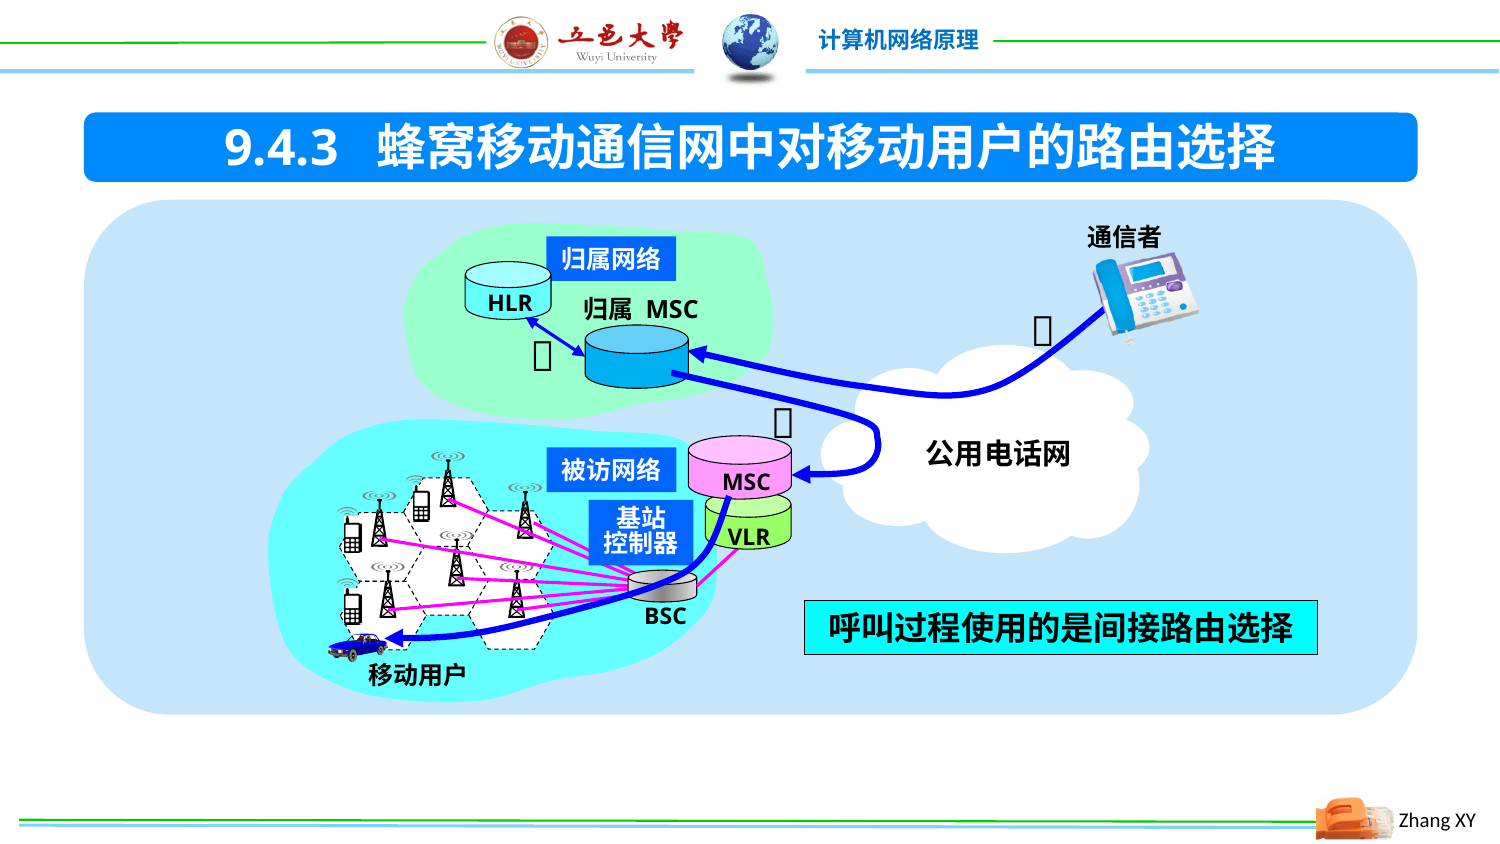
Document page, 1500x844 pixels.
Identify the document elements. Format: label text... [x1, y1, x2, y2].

text_box 呼叫过程使用的是间接路由选择 [804, 600, 1318, 655]
text_box 被访网络 [546, 447, 677, 493]
picture [494, 15, 697, 69]
picture [720, 12, 780, 88]
text_box [585, 331, 689, 389]
text_box 9.4.3 蜂窝移动通信网中对移动用户的路由选择 [209, 108, 1292, 183]
picture [1316, 796, 1394, 840]
text_box [1292, 112, 1418, 182]
text_box BSC [629, 593, 703, 637]
text_box [267, 419, 683, 691]
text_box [327, 633, 389, 663]
text_box [348, 528, 423, 578]
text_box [439, 530, 474, 587]
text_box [499, 562, 535, 619]
text_box [477, 580, 494, 599]
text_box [688, 435, 792, 504]
text_box [392, 639, 413, 650]
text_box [820, 344, 1150, 554]
text_box RFD [663, 573, 697, 584]
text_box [362, 490, 397, 547]
text_box [628, 572, 697, 603]
text_box  [515, 321, 571, 387]
text_box [1071, 303, 1087, 337]
text_box 通信者 [1072, 213, 1178, 259]
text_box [336, 506, 362, 554]
text_box  [1015, 297, 1071, 343]
text_box [571, 344, 585, 357]
text_box [687, 561, 717, 585]
text_box [403, 222, 774, 420]
text_box [379, 596, 681, 703]
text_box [336, 578, 362, 625]
text_box [689, 312, 1015, 379]
text_box [81, 197, 1420, 717]
text_box [476, 510, 554, 579]
text_box  [755, 389, 811, 404]
text_box [413, 478, 489, 546]
text_box [479, 616, 554, 650]
text_box 归属 MSC [569, 285, 714, 331]
text_box [390, 593, 512, 645]
text_box [539, 512, 700, 620]
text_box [705, 512, 792, 558]
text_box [507, 482, 543, 539]
text_box [671, 372, 815, 481]
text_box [464, 261, 552, 325]
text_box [430, 451, 466, 508]
text_box 归属网络 [546, 236, 677, 281]
text_box [363, 587, 427, 635]
text_box [83, 112, 209, 182]
text_box 移动用户 [354, 652, 484, 697]
picture [1092, 251, 1199, 346]
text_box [405, 475, 430, 522]
text_box 基站 控制器 [588, 499, 688, 553]
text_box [370, 562, 406, 619]
text_box [410, 546, 488, 616]
text_box [697, 569, 717, 616]
